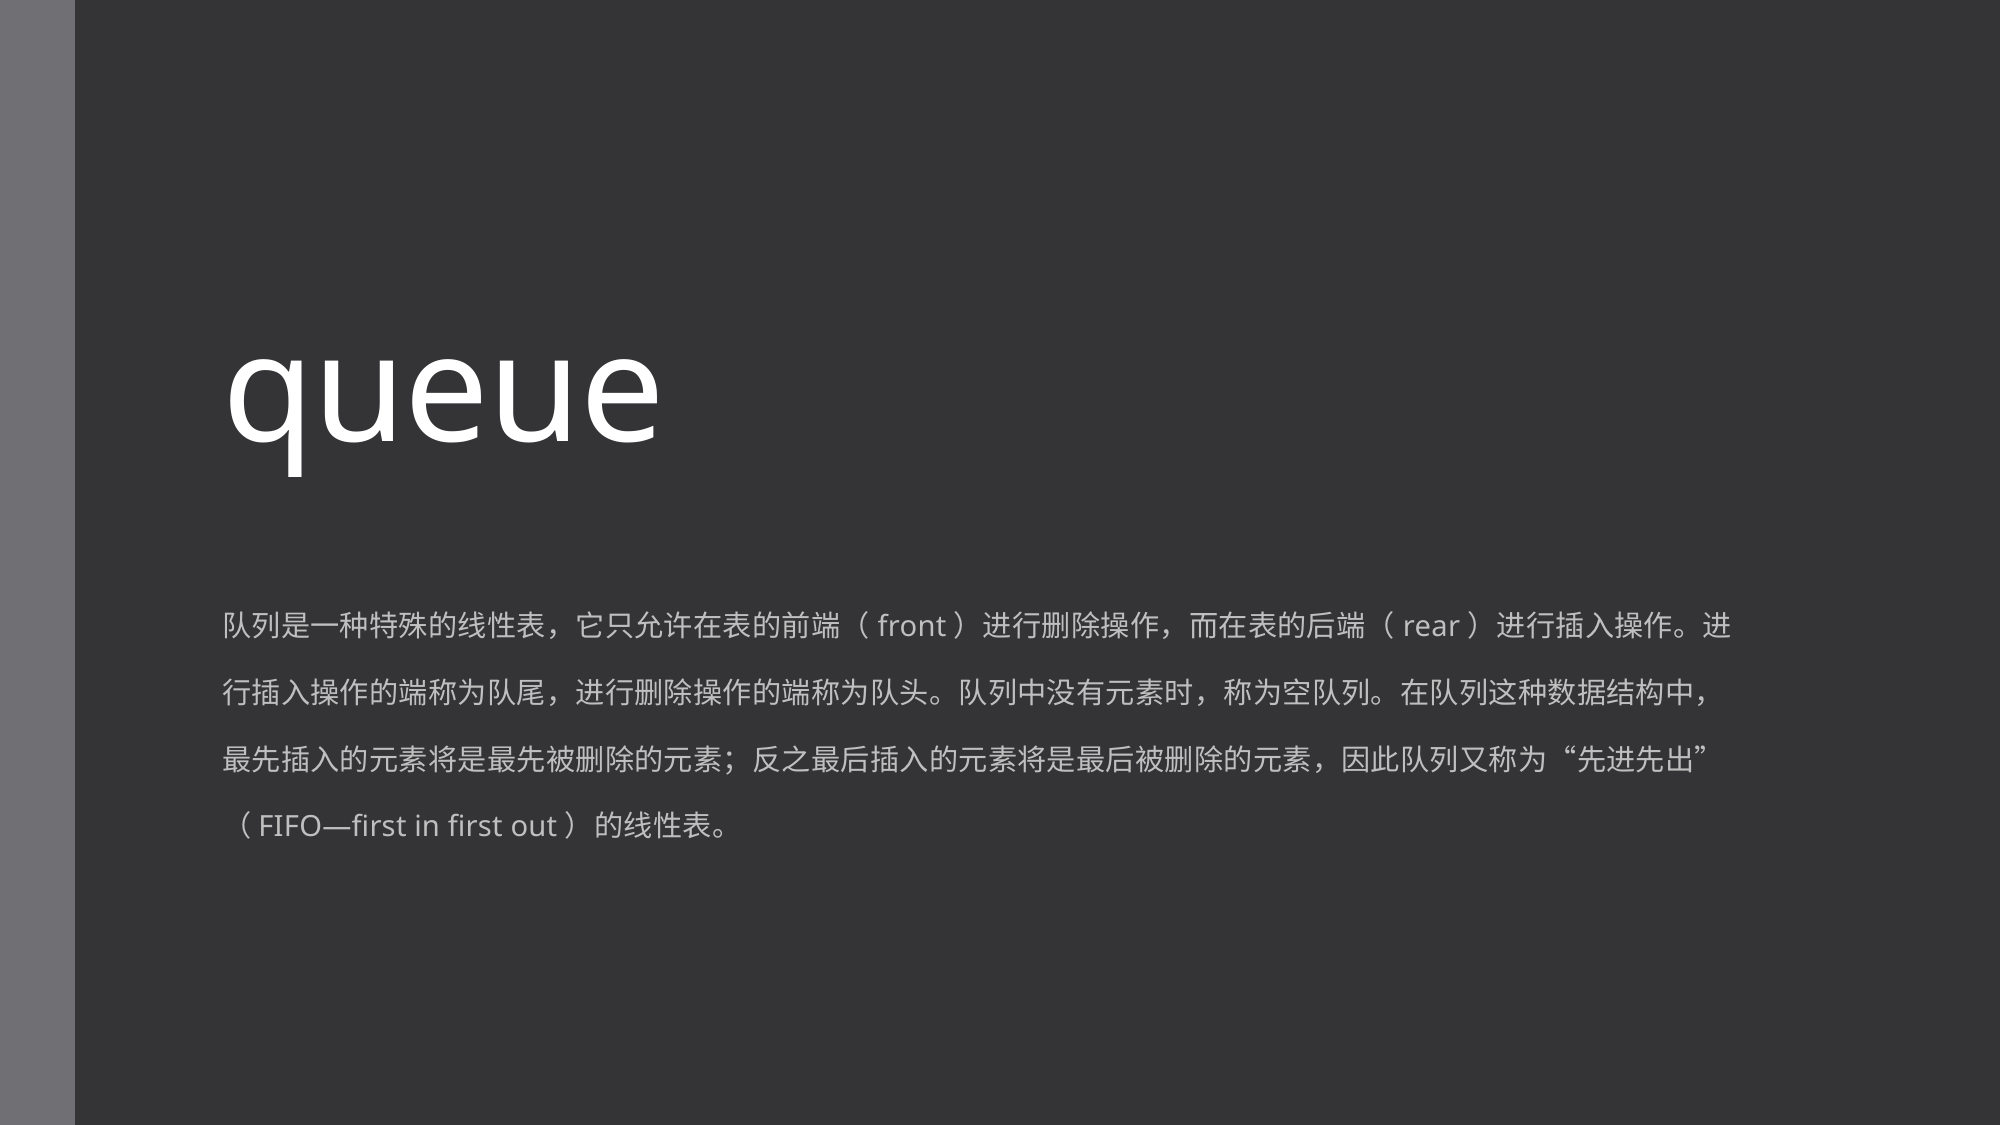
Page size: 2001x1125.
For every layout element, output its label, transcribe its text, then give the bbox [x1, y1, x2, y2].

title queue [206, 202, 1752, 480]
subtitle 队列是一种特殊的线性表，它只允许在表的前端（front）进行删除操作，而在表的后端（rear）进行插入操作。进 行插入操作的端称为队尾，进行删除操作的端称为队头。队列中没有元素时，称为空队列。在队列这种数据结构中， 最先插入的元素将是最先被删除的元素；反之最后插入的元素将是最后被删除的元素，因此队列又称为“先进先出” （FIFO—first in first out）的线性表。 [206, 602, 1752, 887]
